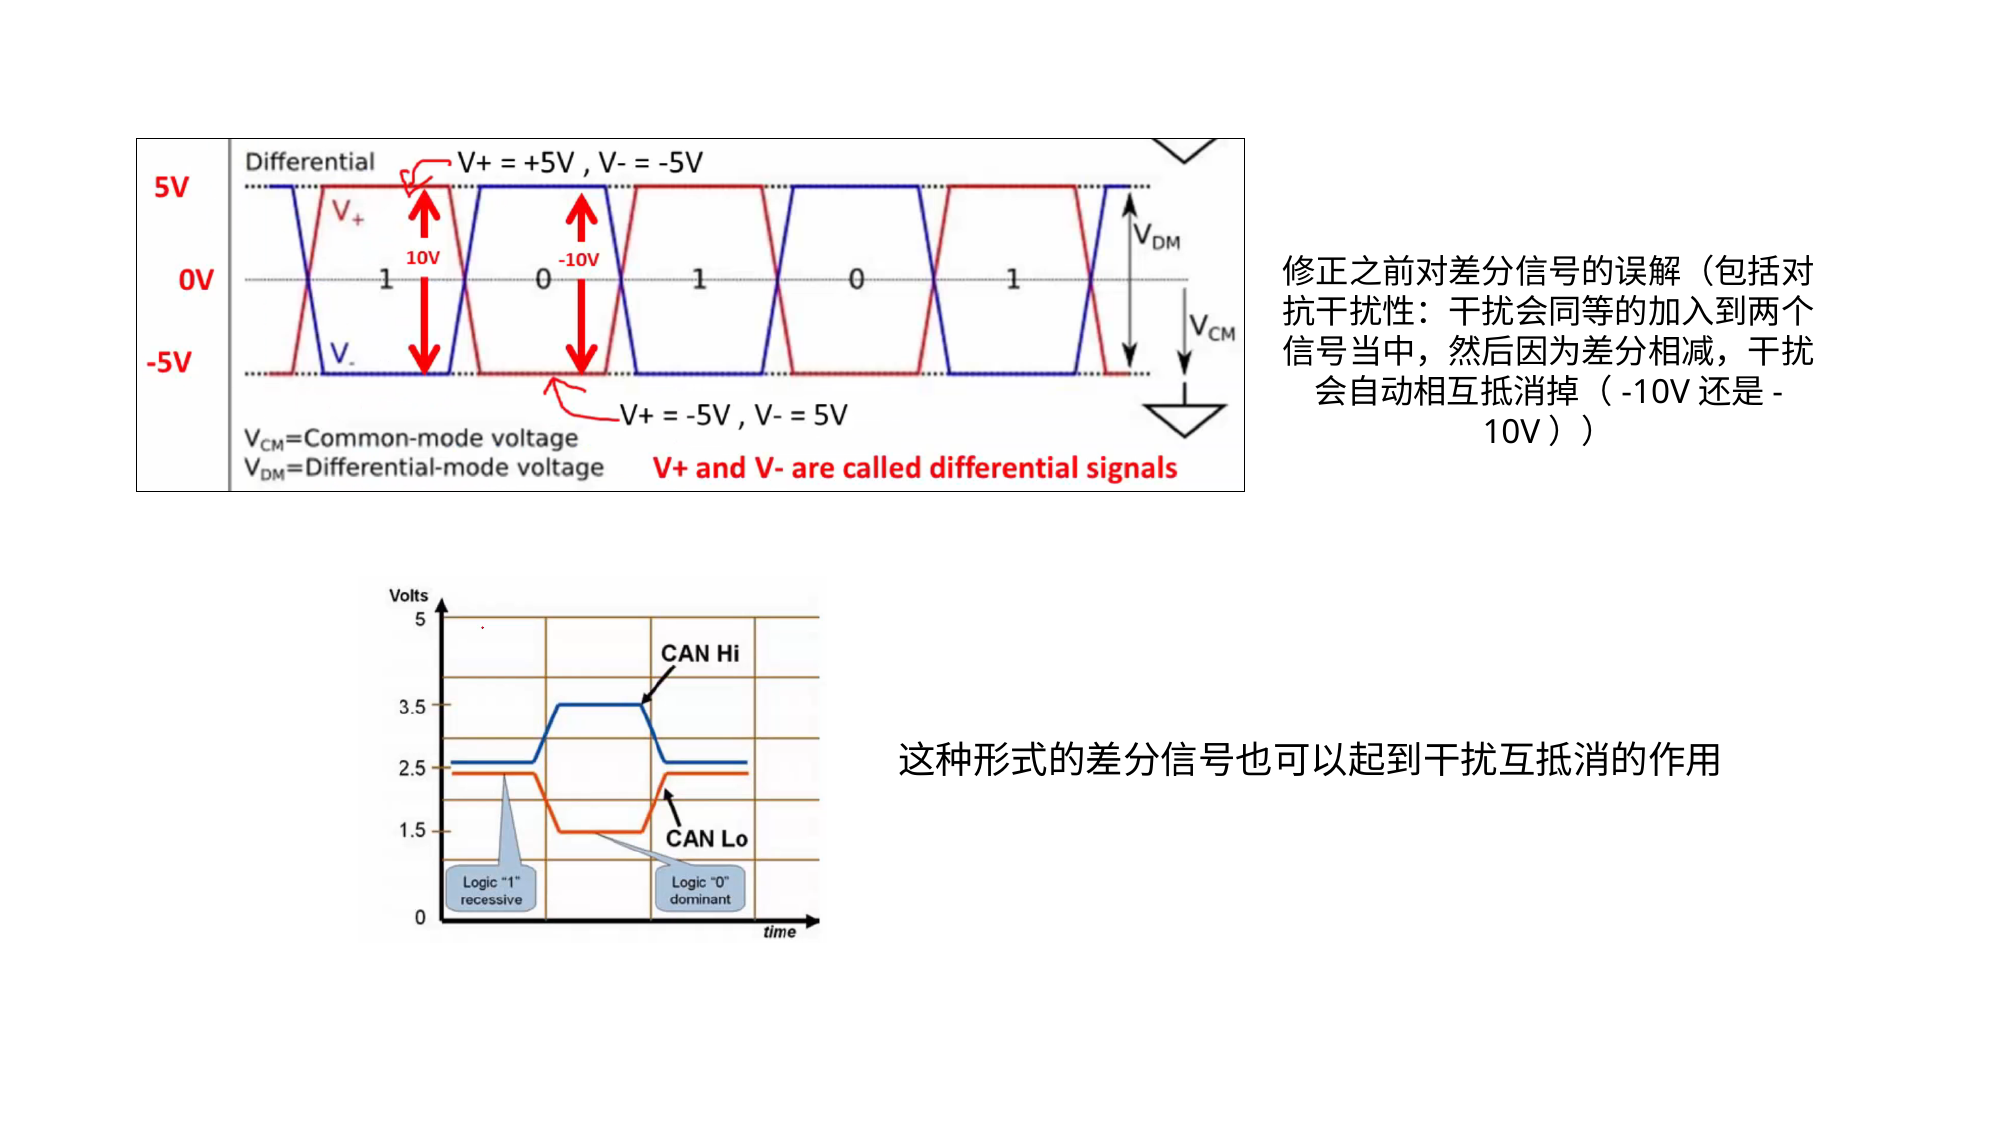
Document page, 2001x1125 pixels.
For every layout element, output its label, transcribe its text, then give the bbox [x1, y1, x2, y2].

picture [136, 138, 1245, 492]
text_box 这种形式的差分信号也可以起到干扰互抵消的作用 [883, 729, 1739, 789]
text_box 修正之前对差分信号的误解（包括对抗干扰性：干扰会同等的加入到两个信号当中，然后因为差分相减，干扰会自动相互抵消掉（-10V还是-10V）） [1264, 242, 1834, 458]
picture [358, 576, 827, 943]
